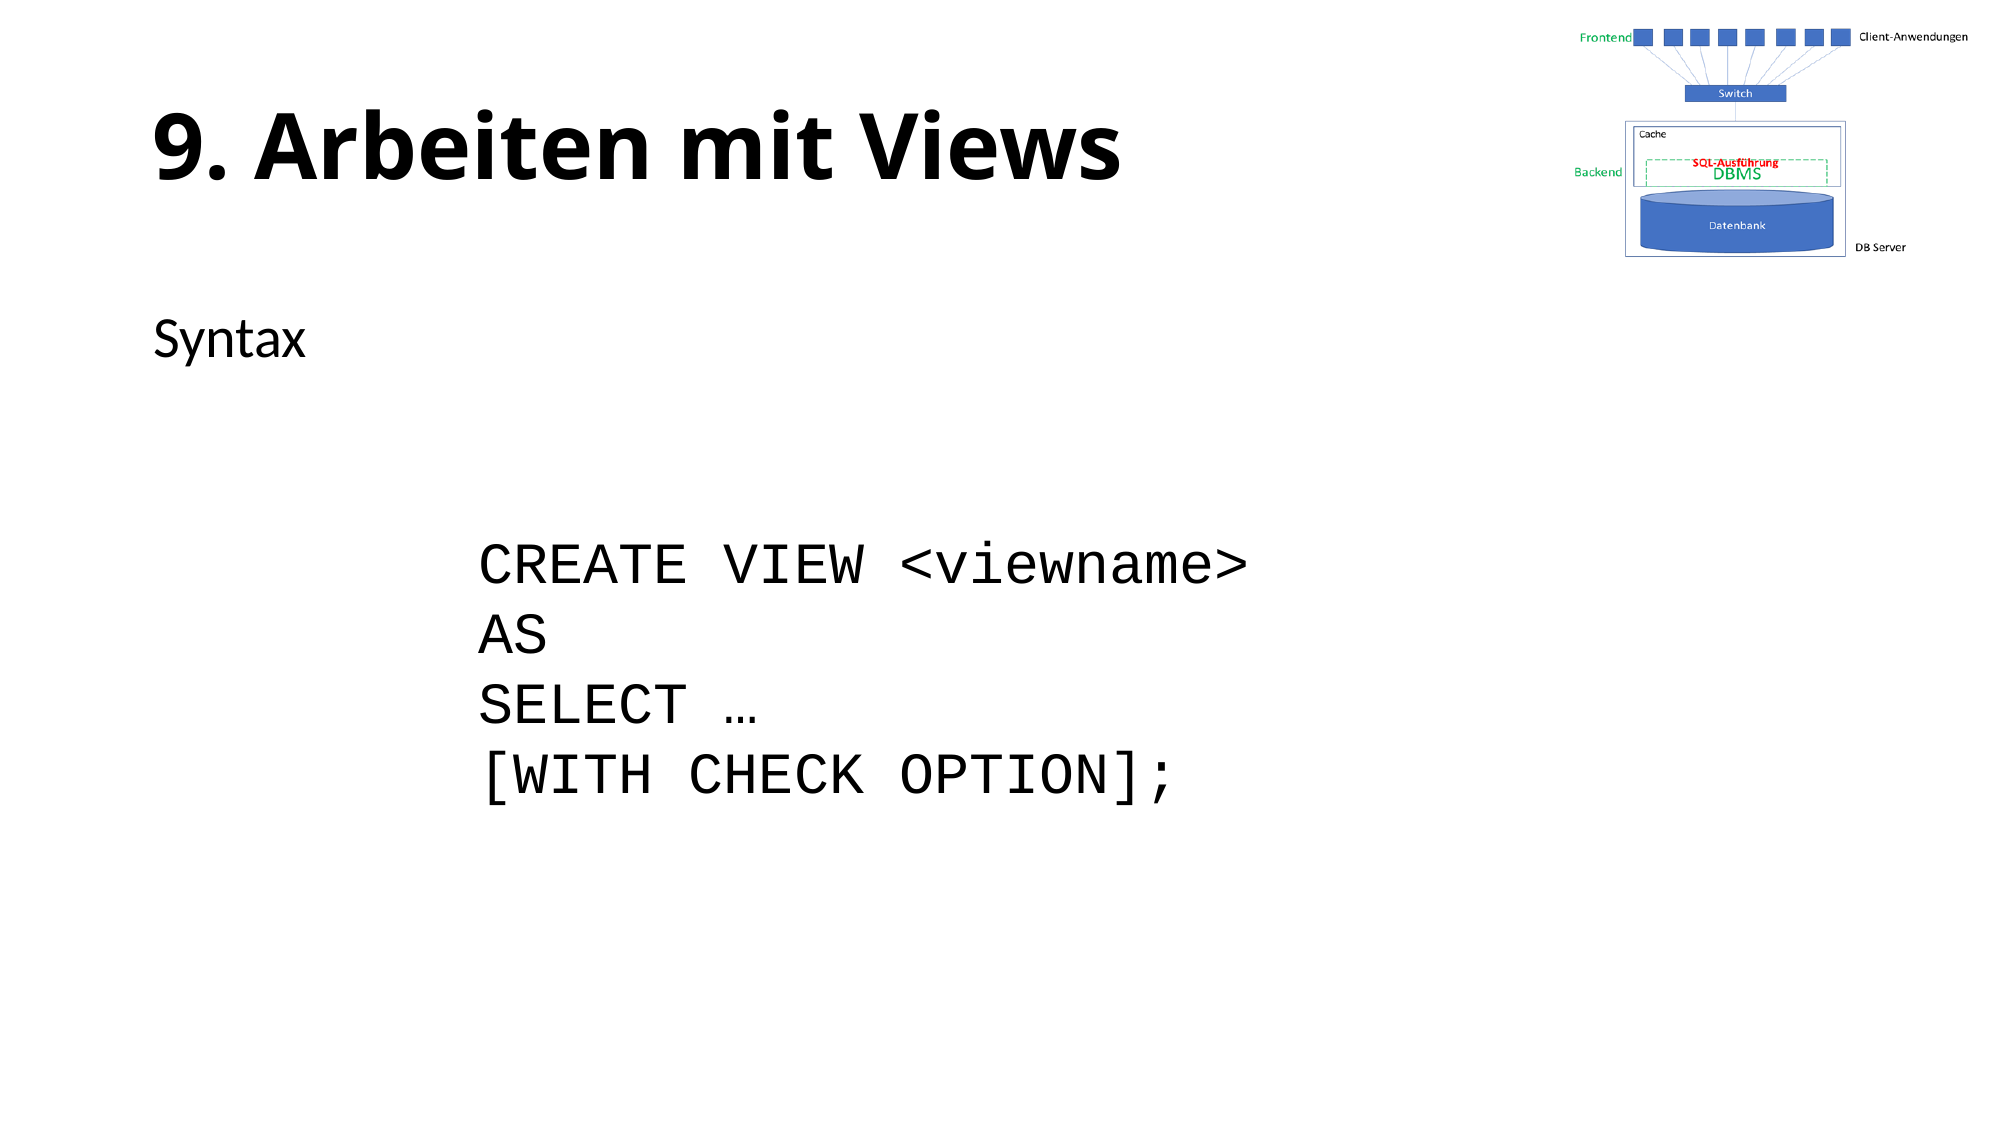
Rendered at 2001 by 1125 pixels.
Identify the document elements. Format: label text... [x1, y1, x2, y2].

text_box CREATE VIEW <viewname> AS SELECT … [WITH CHECK OPTION]; [464, 517, 1264, 813]
picture [1565, 25, 1976, 261]
title 9. Arbeiten mit Views [137, 59, 1469, 240]
text_box Syntax [138, 291, 322, 377]
